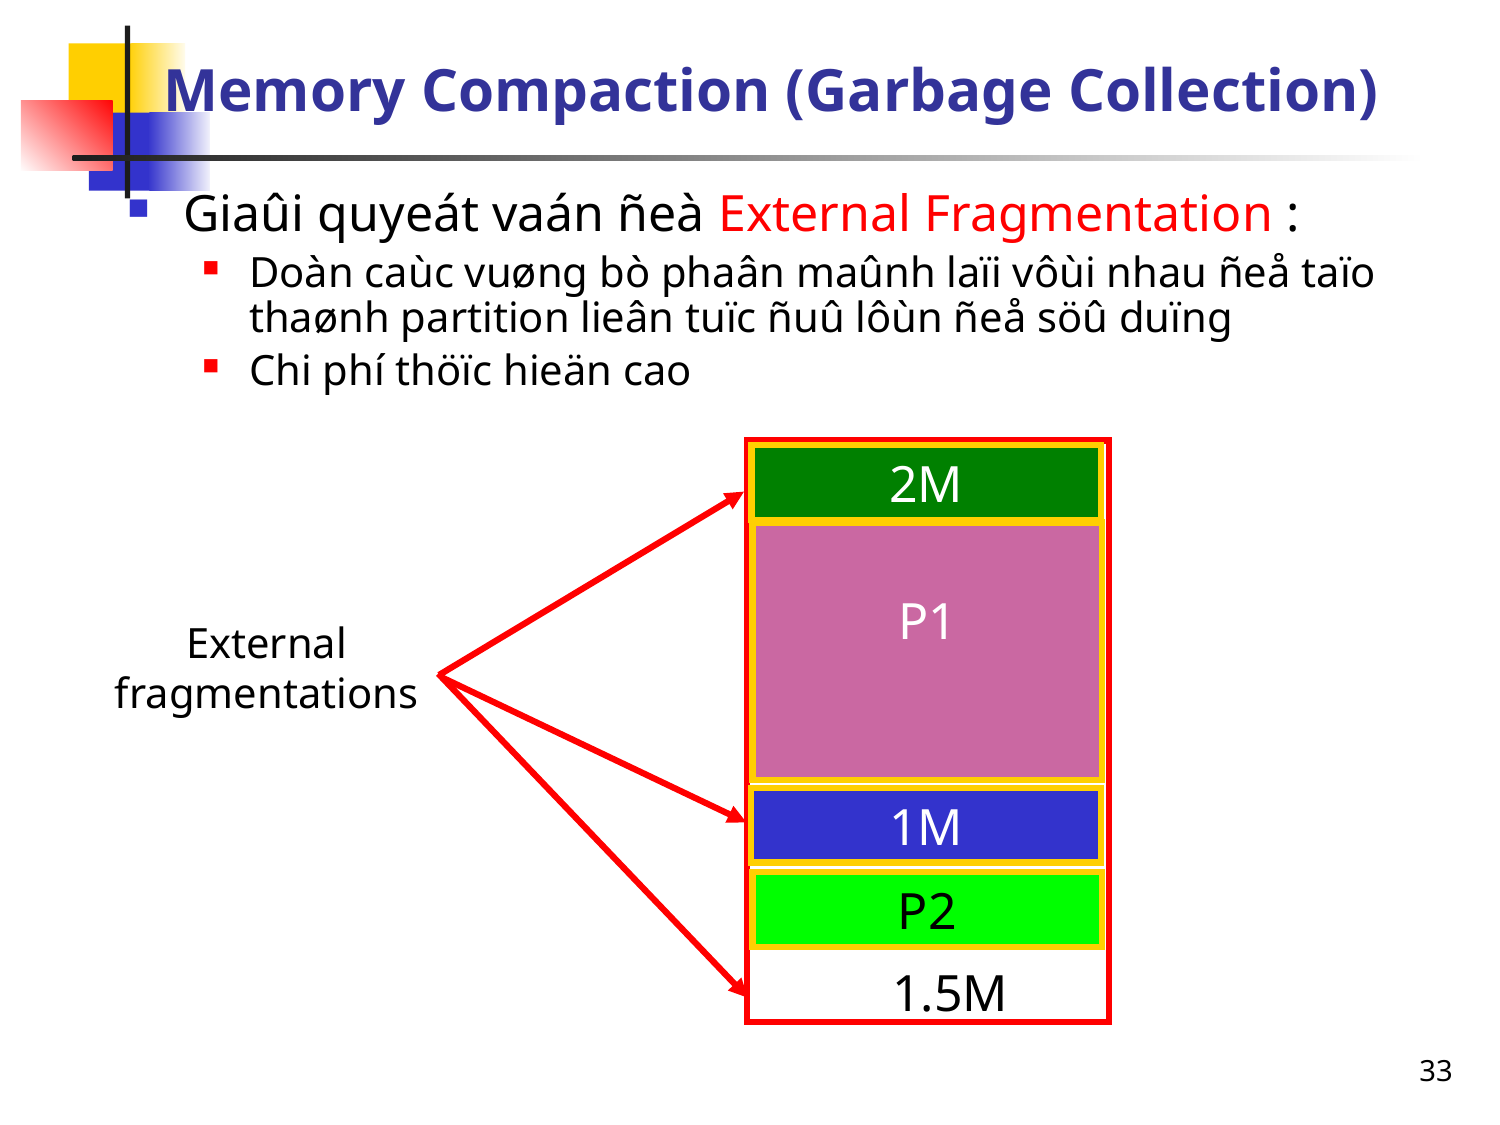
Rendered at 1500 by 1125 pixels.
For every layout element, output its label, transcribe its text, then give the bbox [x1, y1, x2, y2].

text_box 1.5M [877, 954, 1023, 1030]
text_box [440, 491, 744, 675]
text_box [438, 673, 748, 998]
slide_number 33 [1154, 1023, 1468, 1100]
title Memory Compaction (Garbage Collection) [148, 31, 1416, 145]
text_box [747, 440, 1110, 1022]
list Giaûi quyeát vaán ñeà External Fragmentation : Doàn caùc vuøng bò phaân maûnh laïi vôùi nhau ñeå taïo thaønh partition lieân tuïc ñuû lôùn ñeå söû duïng Chi phí thöïc hieän cao [112, 181, 1437, 421]
text_box P1 [752, 522, 1103, 781]
text_box External fragmentations [91, 609, 442, 715]
text_box 1M [751, 787, 1101, 863]
text_box [443, 677, 747, 823]
text_box 2M [751, 444, 1101, 520]
text_box P2 [752, 872, 1102, 948]
